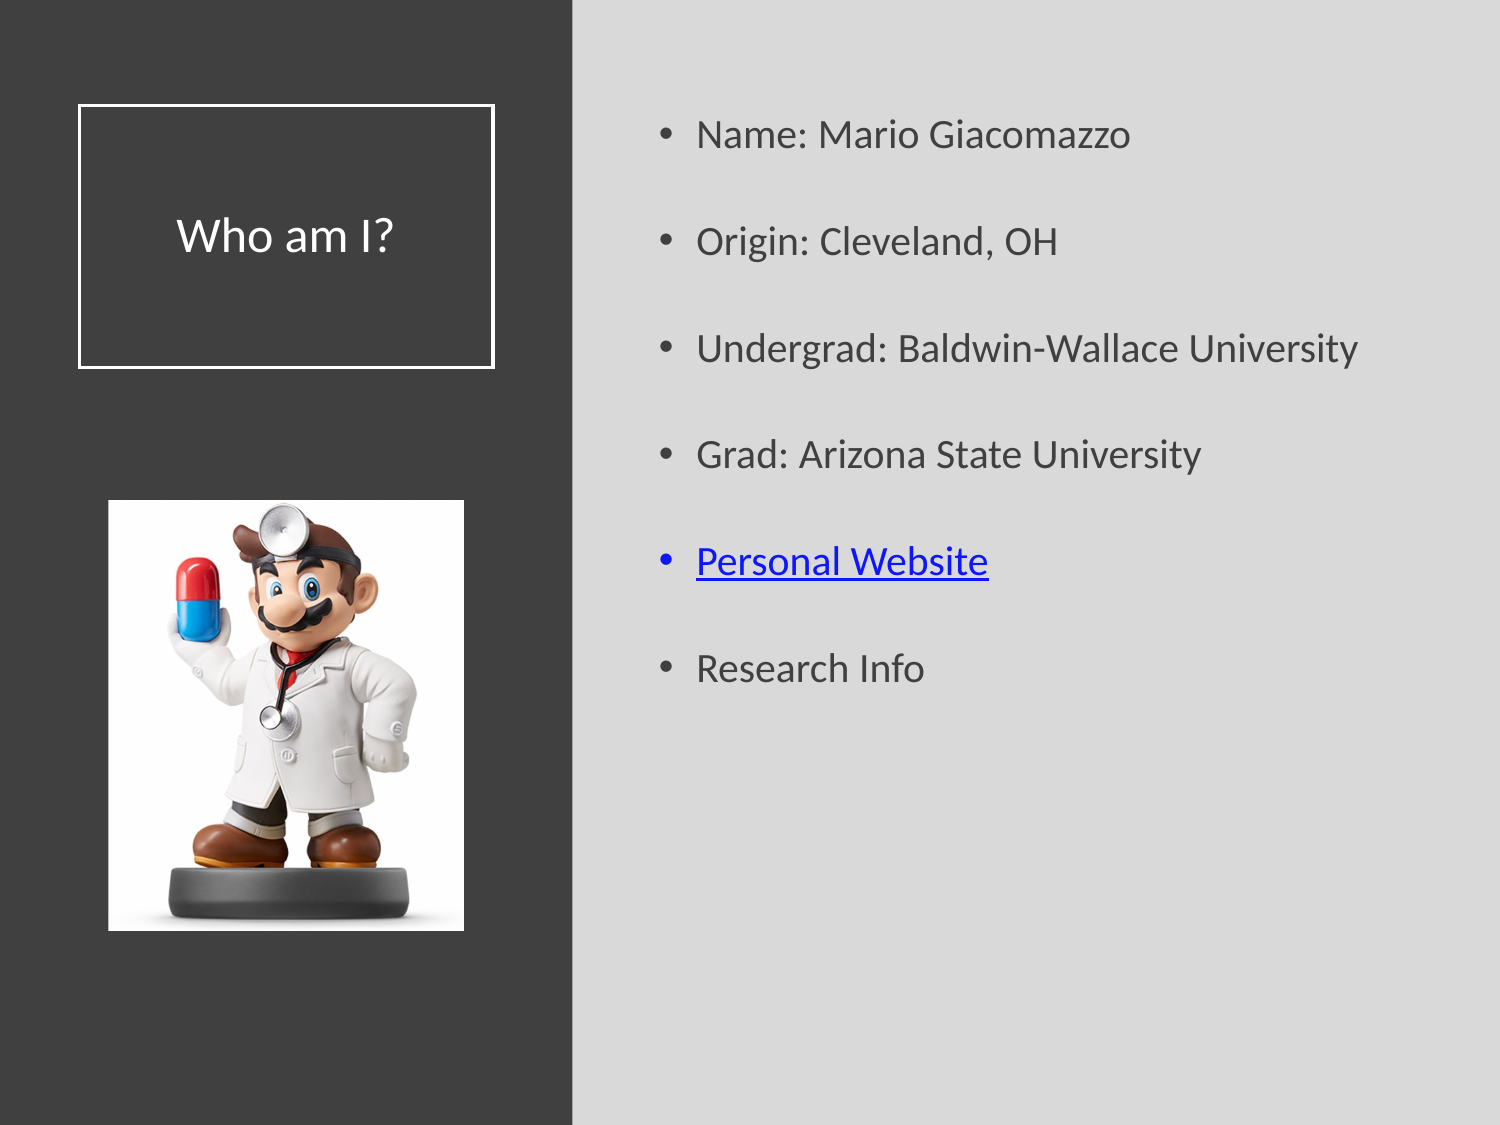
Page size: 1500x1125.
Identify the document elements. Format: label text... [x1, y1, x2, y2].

text_box [0, 0, 573, 1125]
title Who am I? [78, 105, 494, 368]
text_box Name: Mario Giacomazzo Origin: Cleveland, OH Undergrad: Baldwin-Wallace University Grad: Arizona State University Personal Website Research Info [624, 105, 1421, 768]
picture [107, 499, 465, 931]
